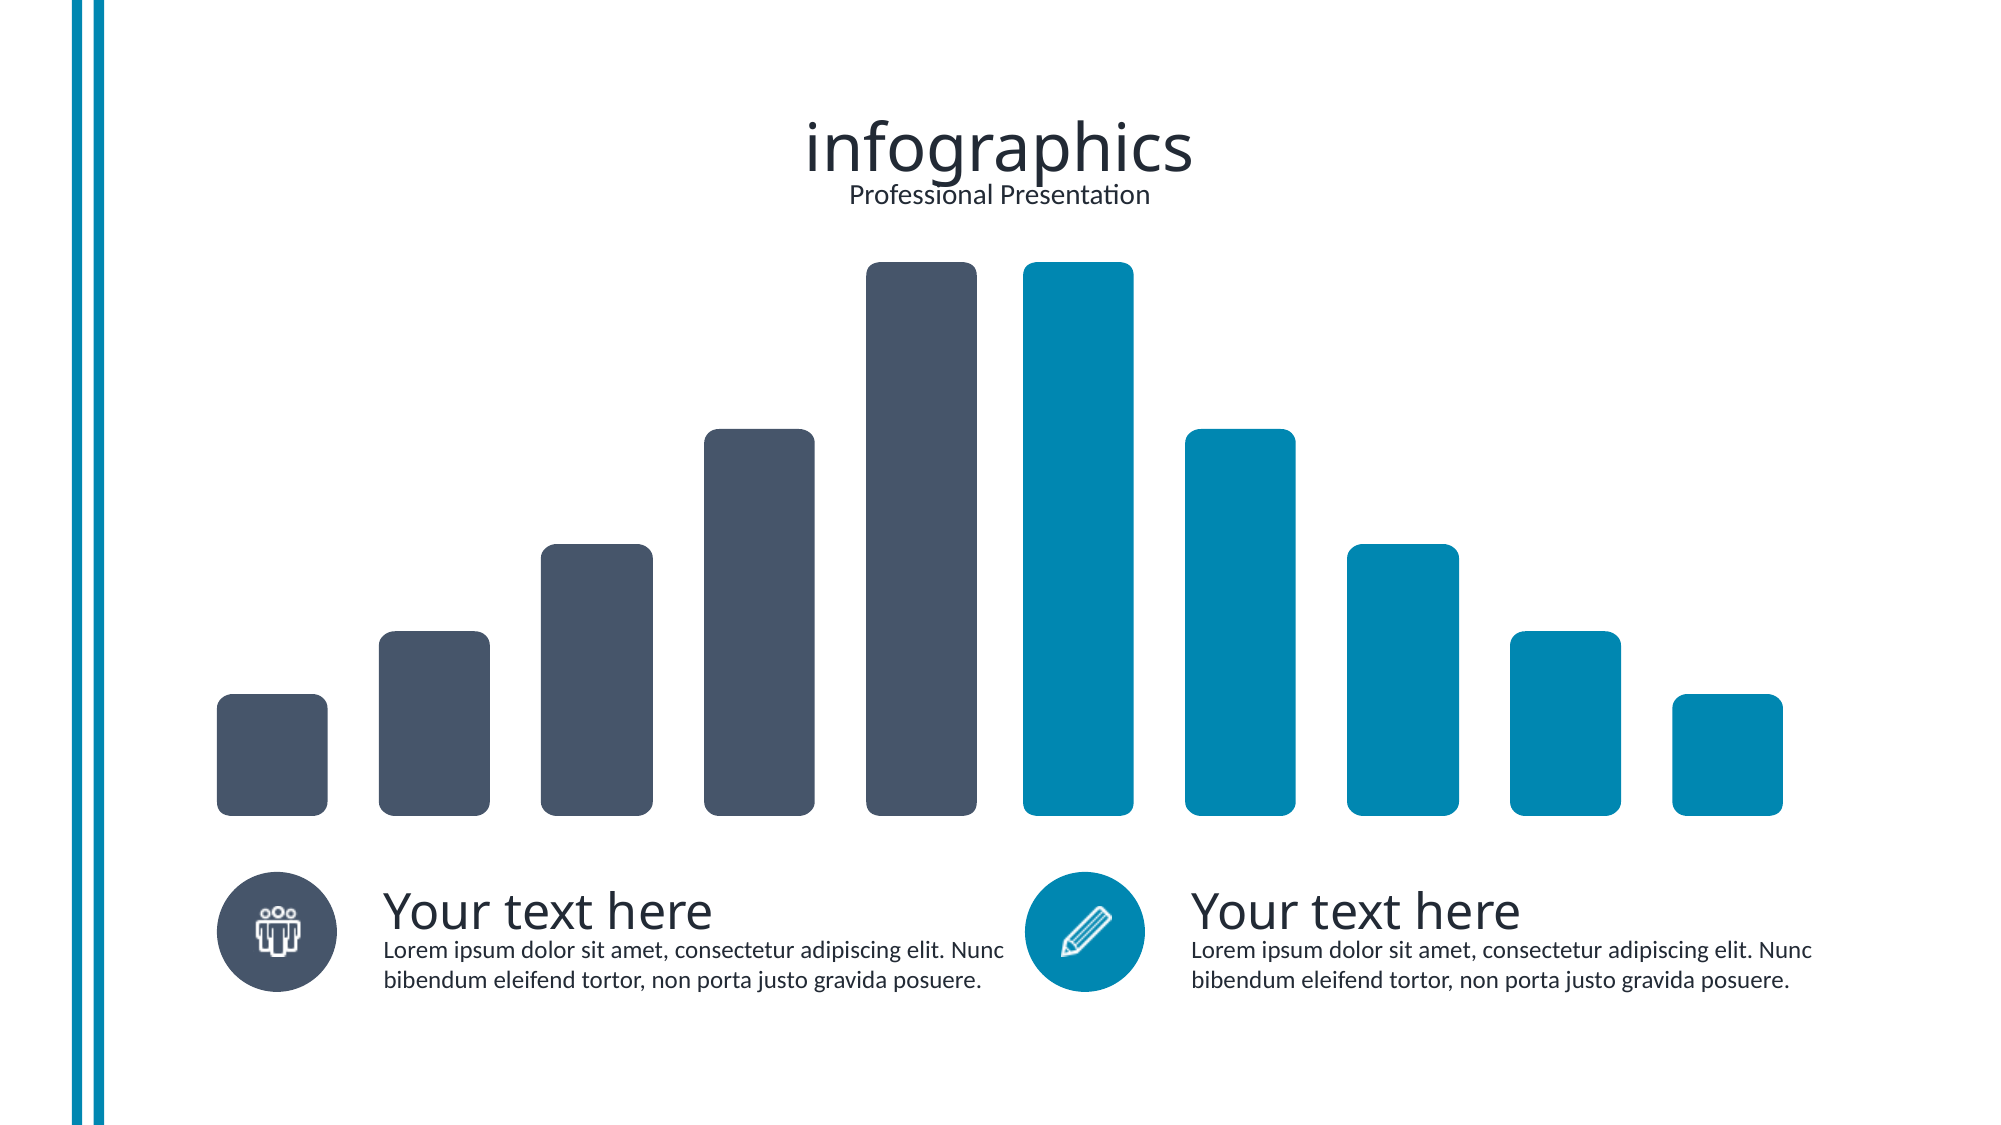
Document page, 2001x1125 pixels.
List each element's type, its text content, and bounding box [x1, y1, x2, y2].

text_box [216, 261, 1783, 816]
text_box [132, 97, 1868, 219]
text_box [215, 870, 338, 993]
picture [253, 906, 304, 957]
text_box Lorem ipsum dolor sit amet, consectetur adipiscing elit. Nunc bibendum eleifend tortor, non porta justo gravida posuere. [1176, 947, 1833, 1002]
text_box Your text here [1176, 871, 1833, 947]
text_box Your text here [368, 871, 1025, 947]
text_box [1023, 870, 1146, 993]
text_box Lorem ipsum dolor sit amet, consectetur adipiscing elit. Nunc bibendum eleifend tortor, non porta justo gravida posuere. [368, 947, 1025, 1002]
picture [1062, 907, 1111, 956]
